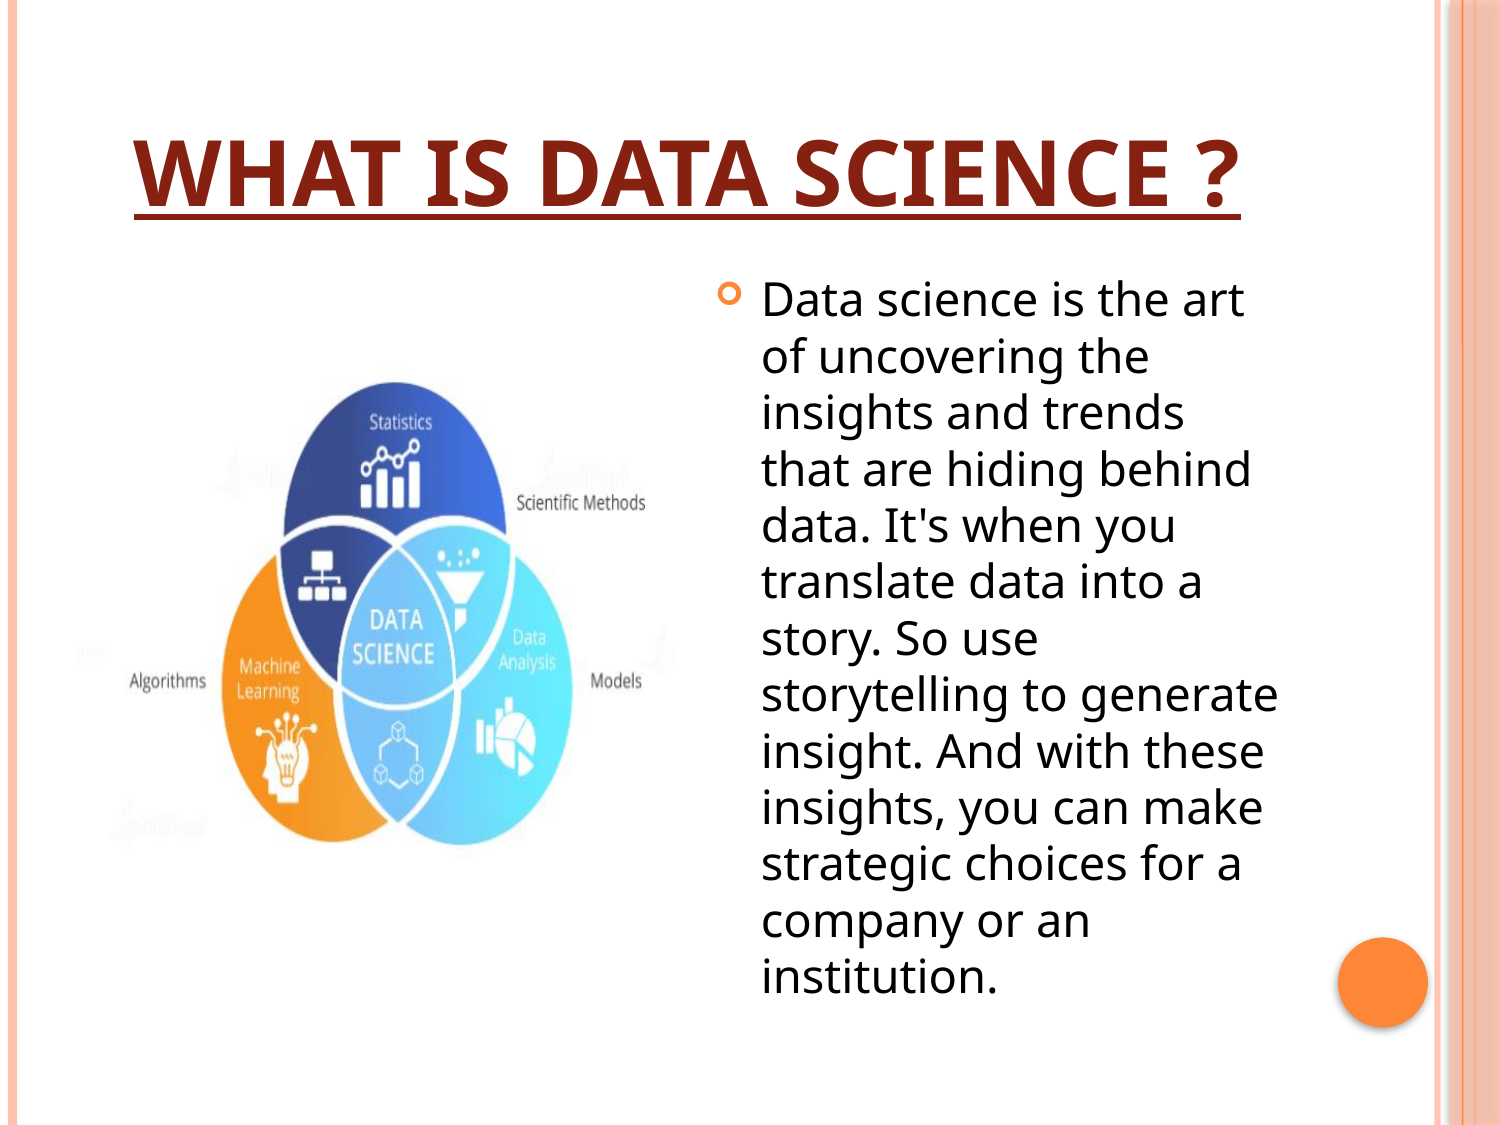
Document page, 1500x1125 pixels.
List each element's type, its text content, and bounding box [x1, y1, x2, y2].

title What is Data Science ? [75, 45, 1300, 233]
list Data science is the art of uncovering the insights and trends that are hiding behind data. It's when you translate data into a story. So use storytelling to generate insight. And with these insights, you can make strategic choices for a company or an institution. [700, 262, 1301, 1013]
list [74, 361, 676, 859]
